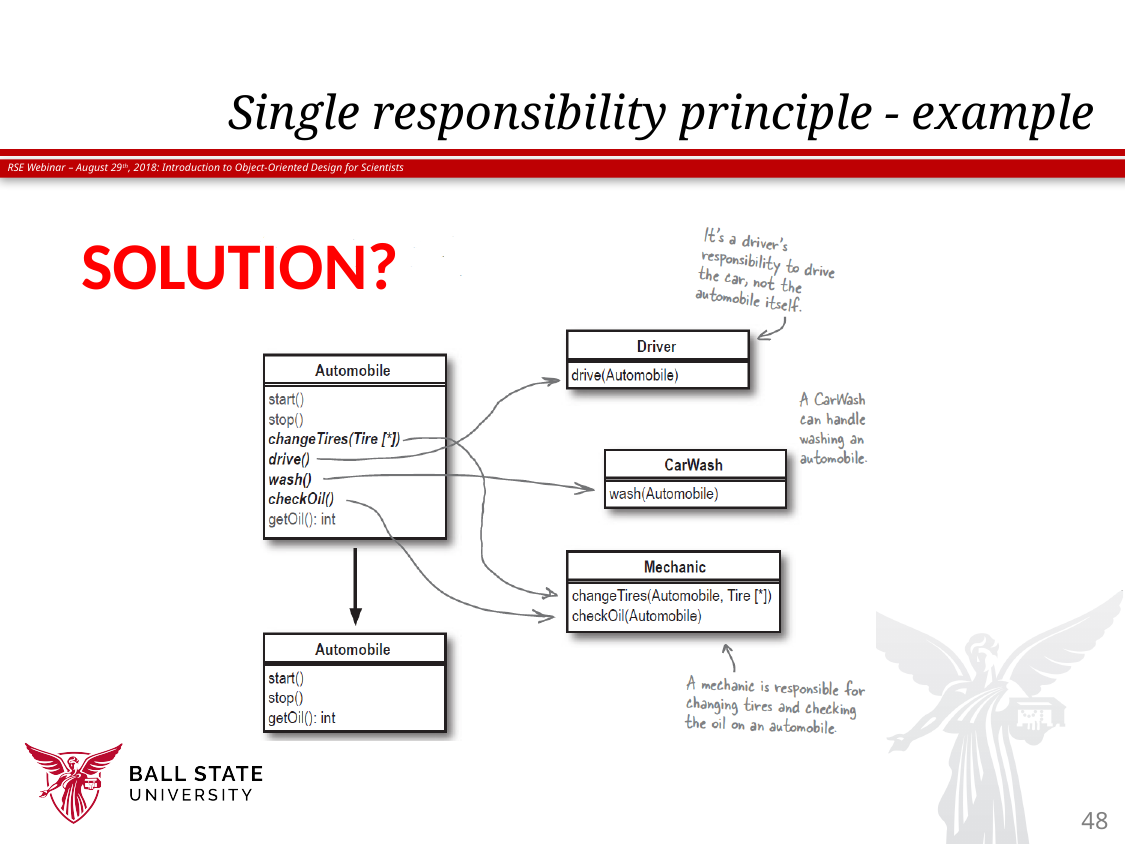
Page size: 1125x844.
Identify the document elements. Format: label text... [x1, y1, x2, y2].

text_box SOLUTION? [0, 204, 249, 321]
slide_number 48 [1001, 798, 1124, 844]
title Single responsibility principle - example [0, 0, 1125, 147]
picture [0, 708, 297, 844]
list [252, 204, 877, 742]
